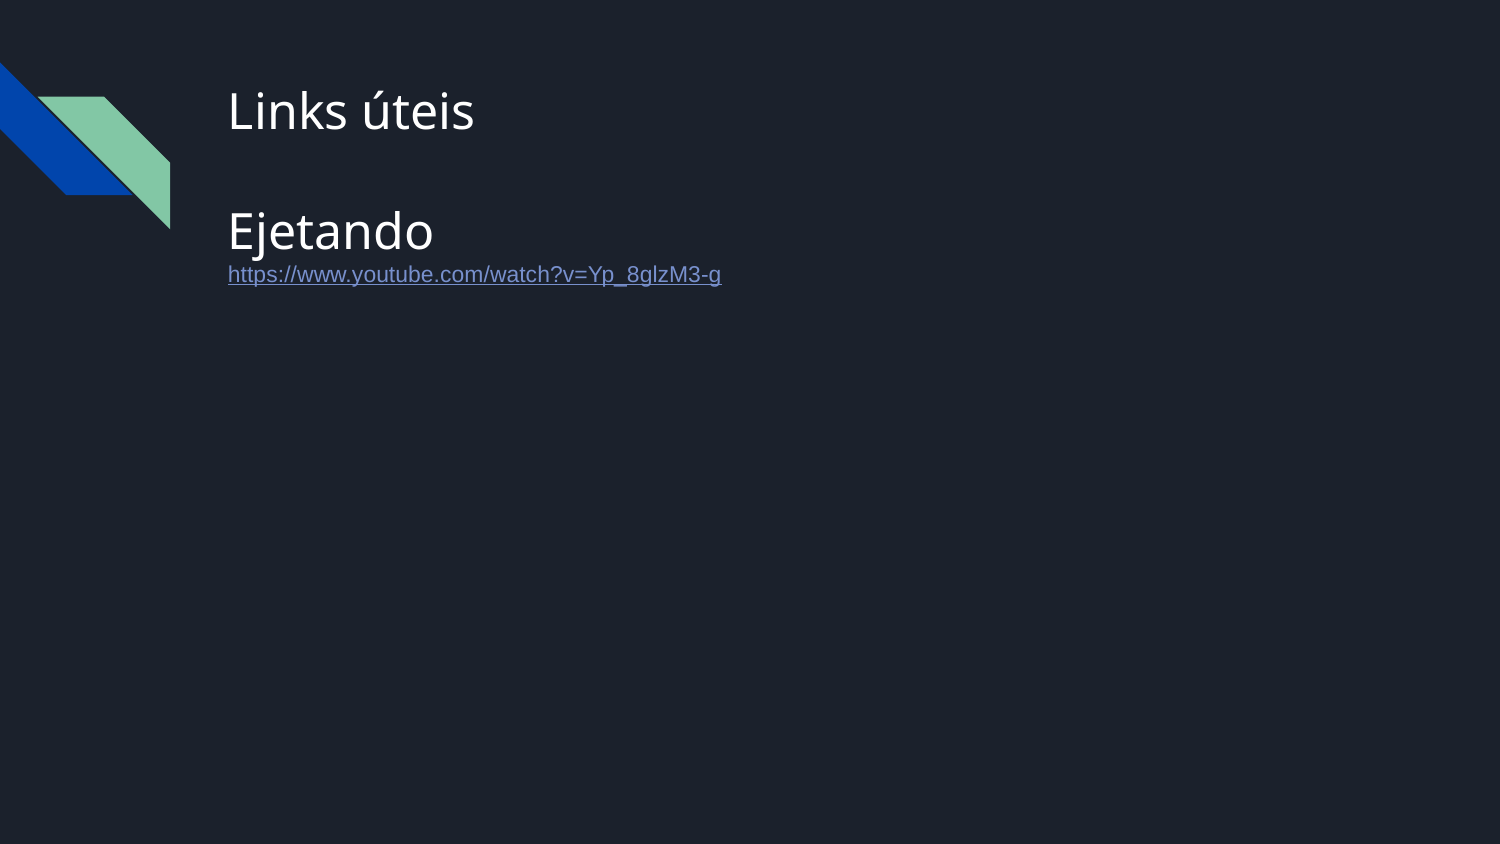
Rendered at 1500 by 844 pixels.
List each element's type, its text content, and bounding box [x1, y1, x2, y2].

title Links úteis Ejetando https://www.youtube.com/watch?v=Yp_8glzM3-g [212, 64, 1368, 824]
